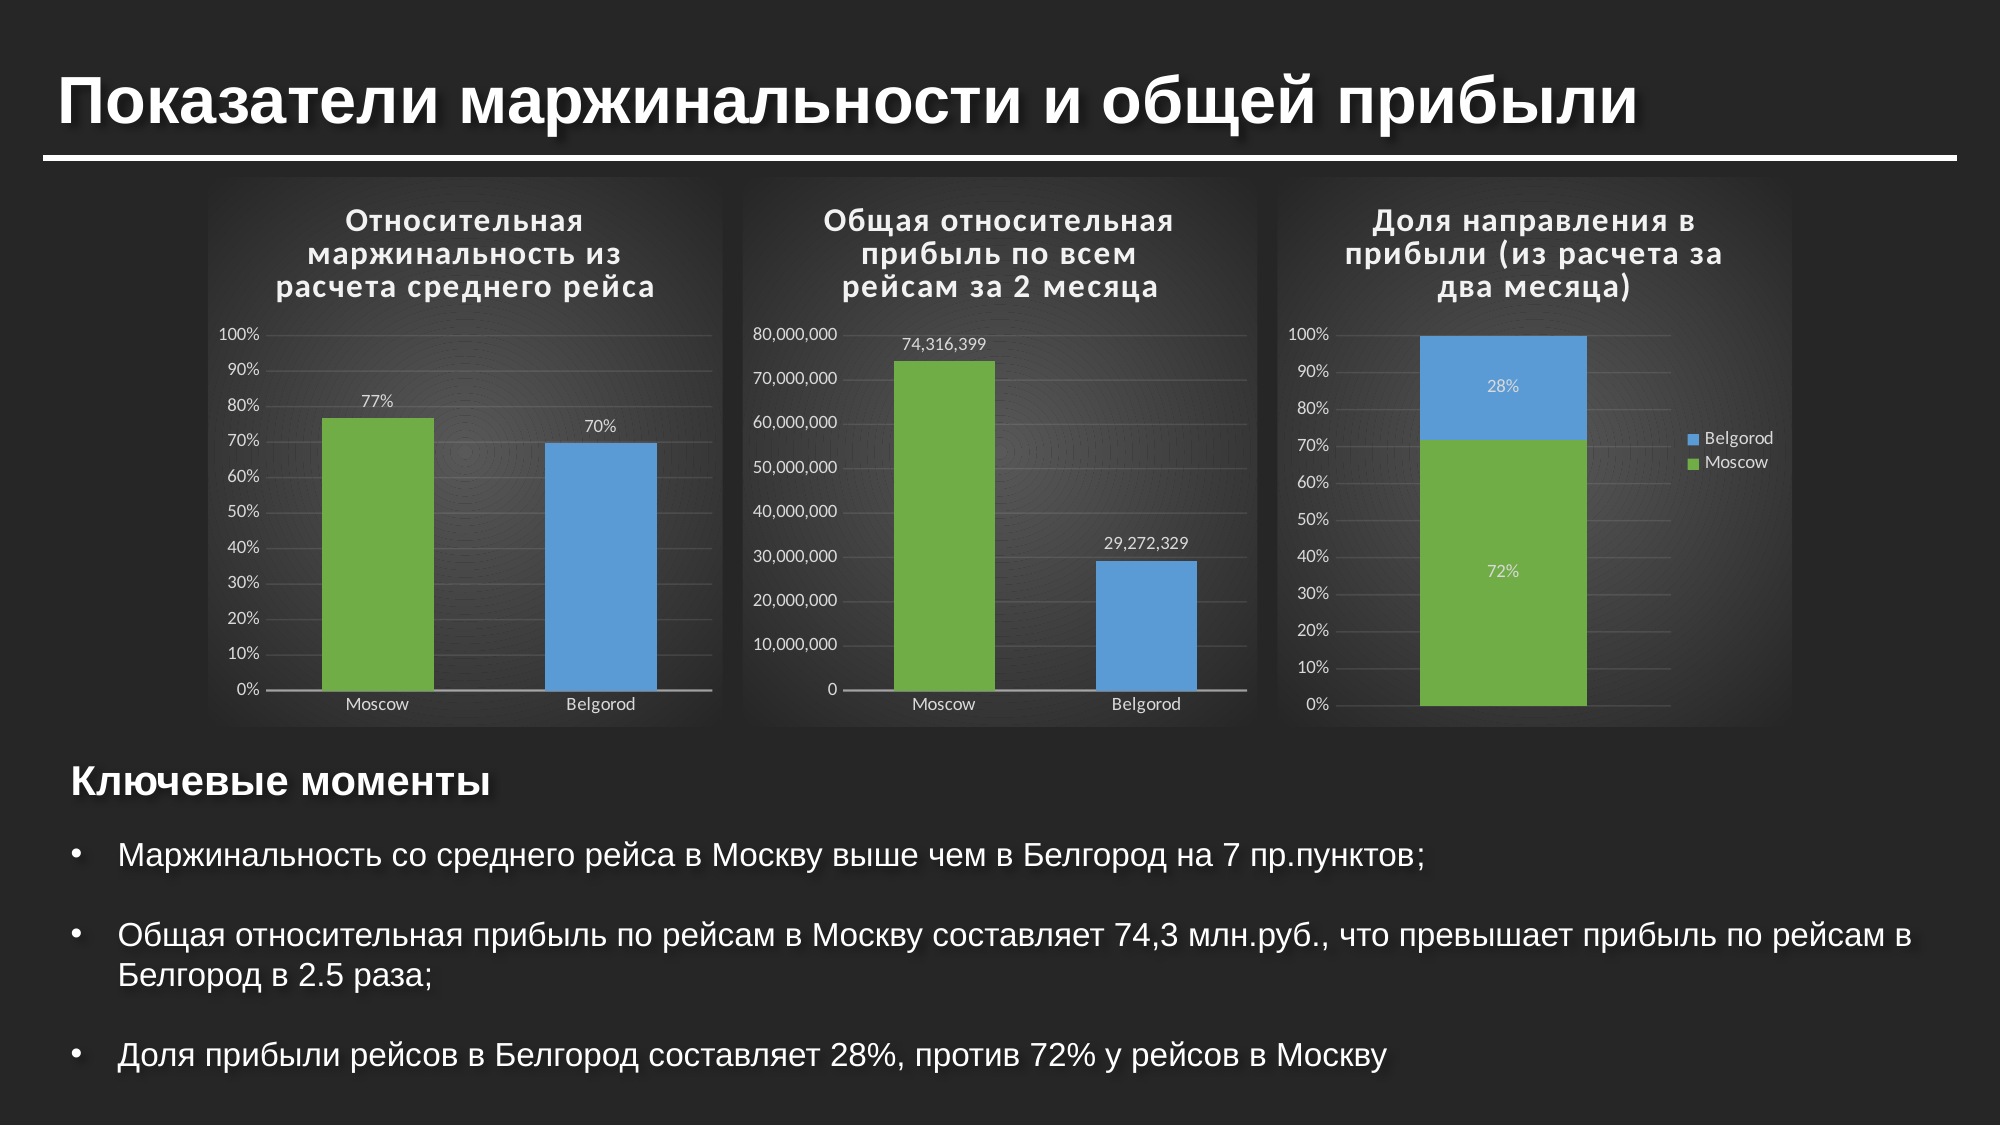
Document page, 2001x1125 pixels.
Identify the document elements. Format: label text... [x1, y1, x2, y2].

chart [207, 177, 723, 727]
chart [1277, 177, 1793, 727]
text_box Ключевые моменты Маржинальность со среднего рейса в Москву выше чем в Белгород на 7 пр.пунктов; Общая относительная прибыль по рейсам в Москву составляет 74,3 млн.руб., что превышает прибыль по рейсам в Белгород в 2.5 раза; Доля прибыли рейсов в Белгород составляет 28%, против 72% у рейсов в Москву [55, 746, 1945, 1081]
text_box Показатели маржинальности и общей прибыли [42, 49, 1957, 145]
chart [742, 177, 1258, 727]
